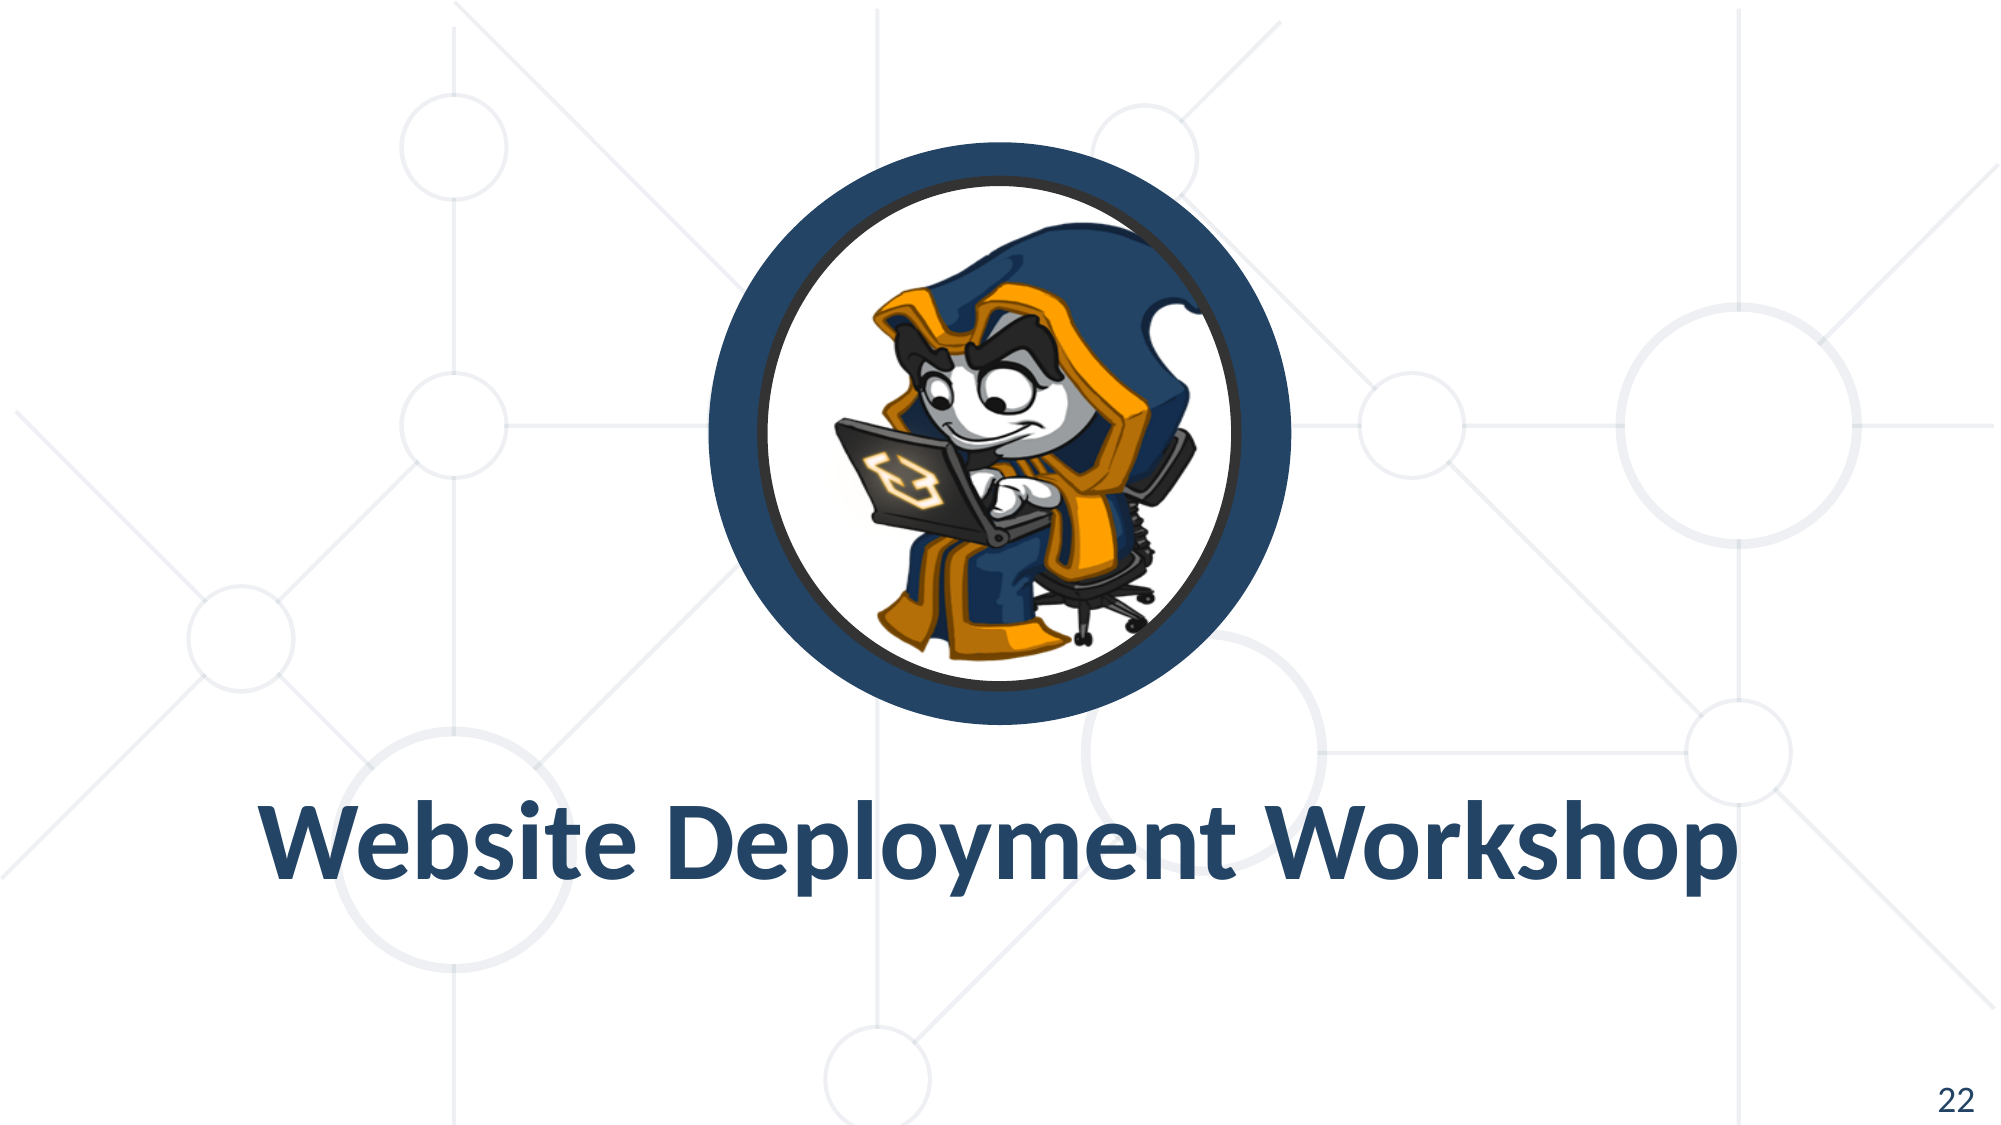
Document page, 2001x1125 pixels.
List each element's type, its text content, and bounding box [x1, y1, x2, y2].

picture [762, 180, 1237, 687]
title Website Deployment Workshop [100, 771, 1900, 898]
slide_number 22 [1922, 1067, 2000, 1105]
